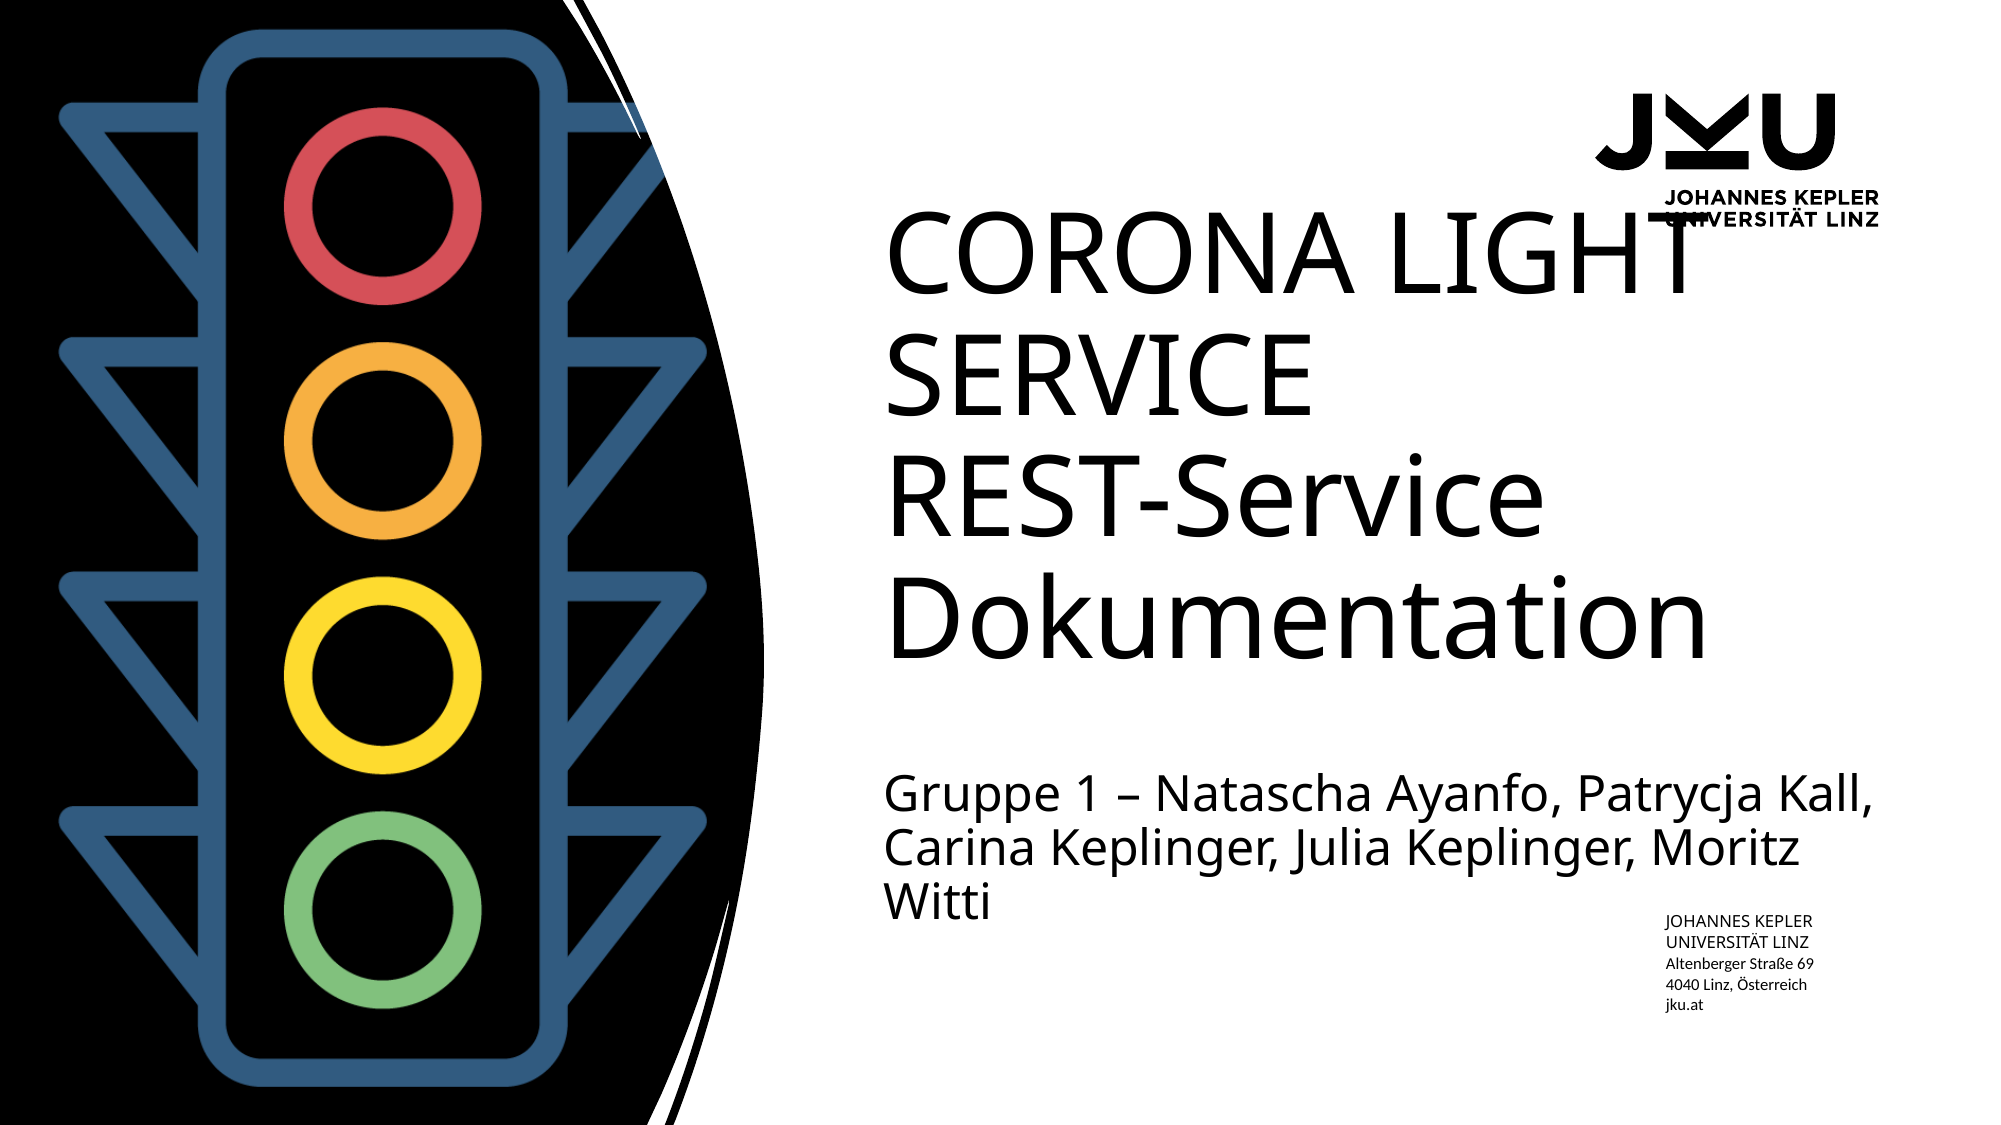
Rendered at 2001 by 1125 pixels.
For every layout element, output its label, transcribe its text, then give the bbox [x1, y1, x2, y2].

picture [0, 0, 764, 1125]
subtitle Gruppe 1 – Natascha Ayanfo, Patrycja Kall, Carina Keplinger, Julia Keplinger, Moritz Witti [869, 760, 1895, 1019]
title CORONA LIGHT SERVICE REST-Service Dokumentation [869, 104, 1895, 690]
